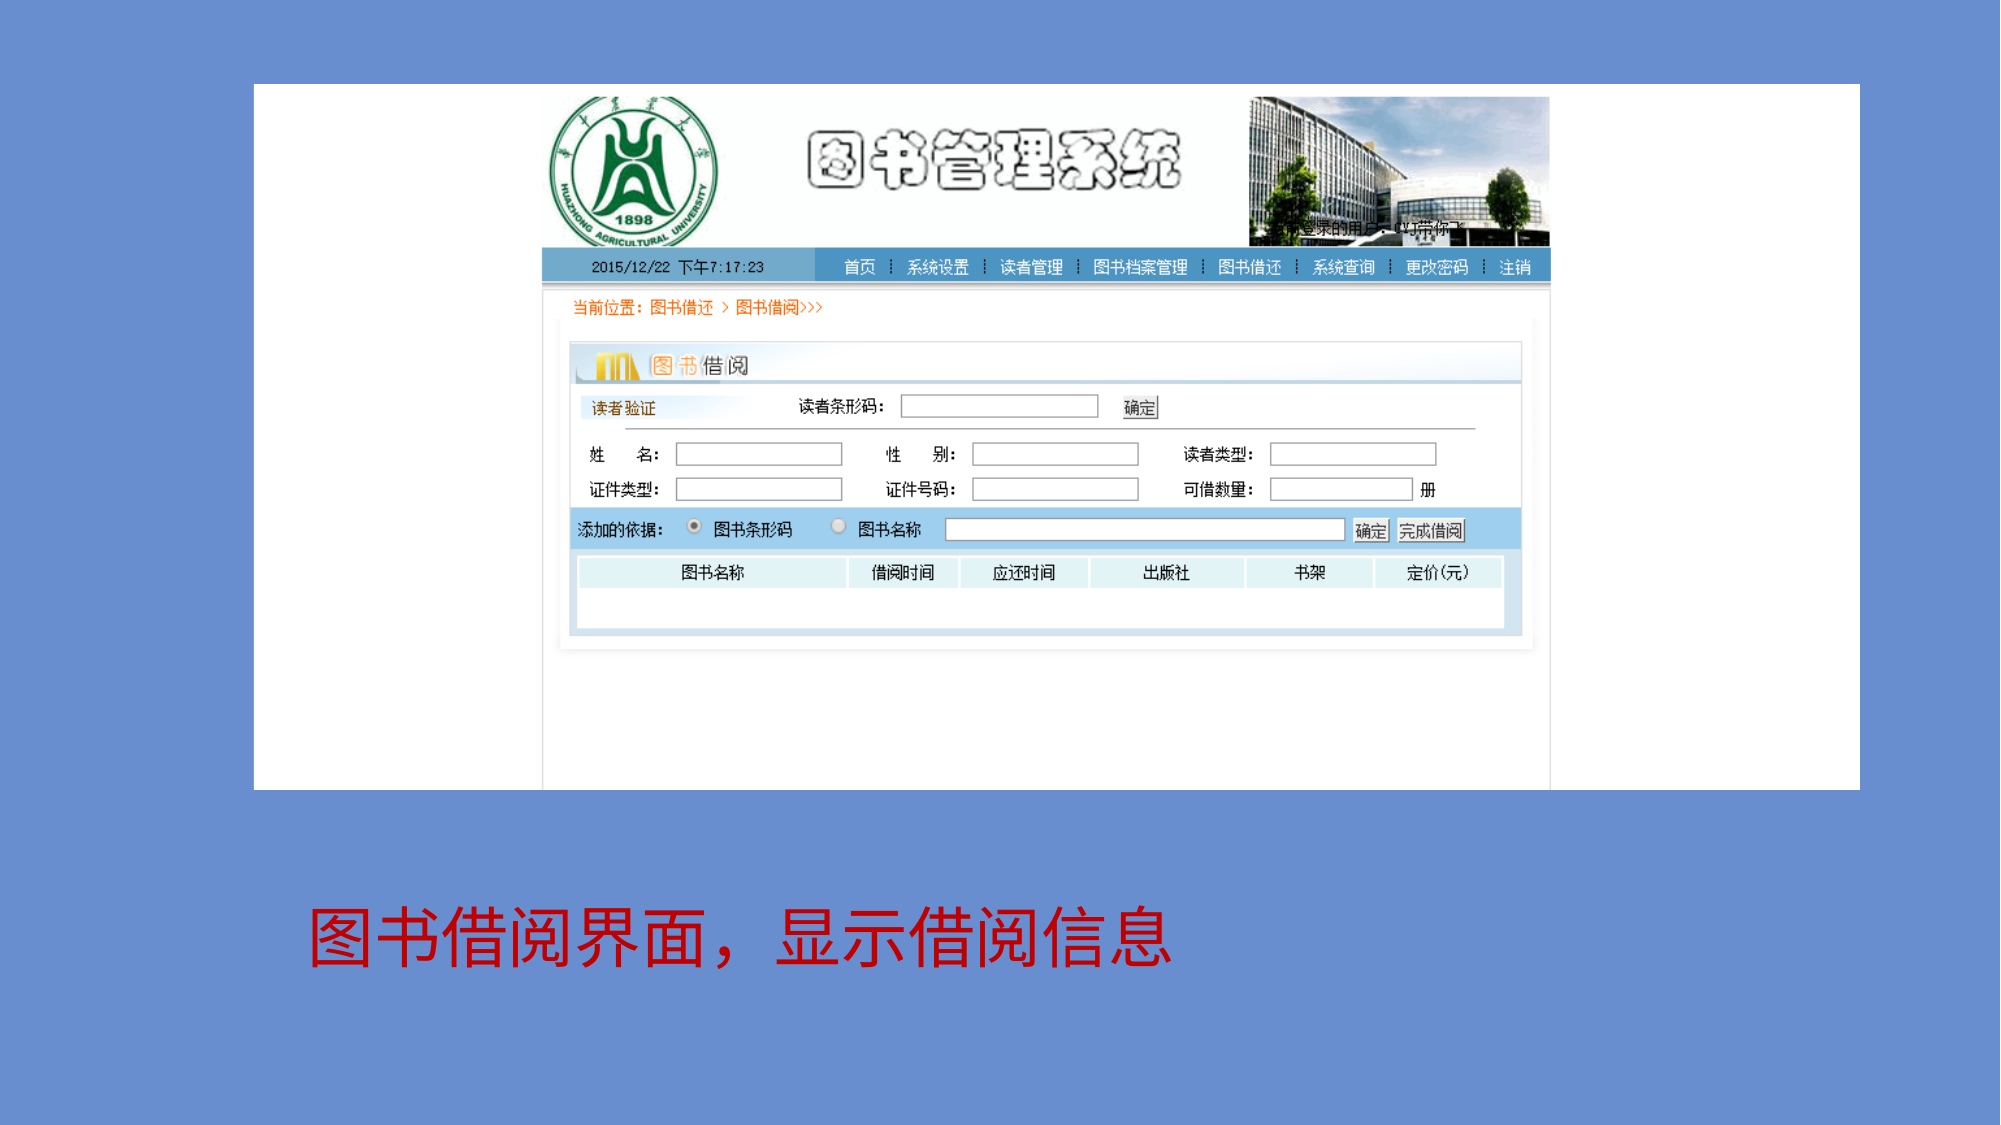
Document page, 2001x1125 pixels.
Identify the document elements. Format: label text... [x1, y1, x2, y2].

text_box 图书借阅界面，显示借阅信息 [293, 888, 1900, 984]
picture [253, 84, 1860, 790]
